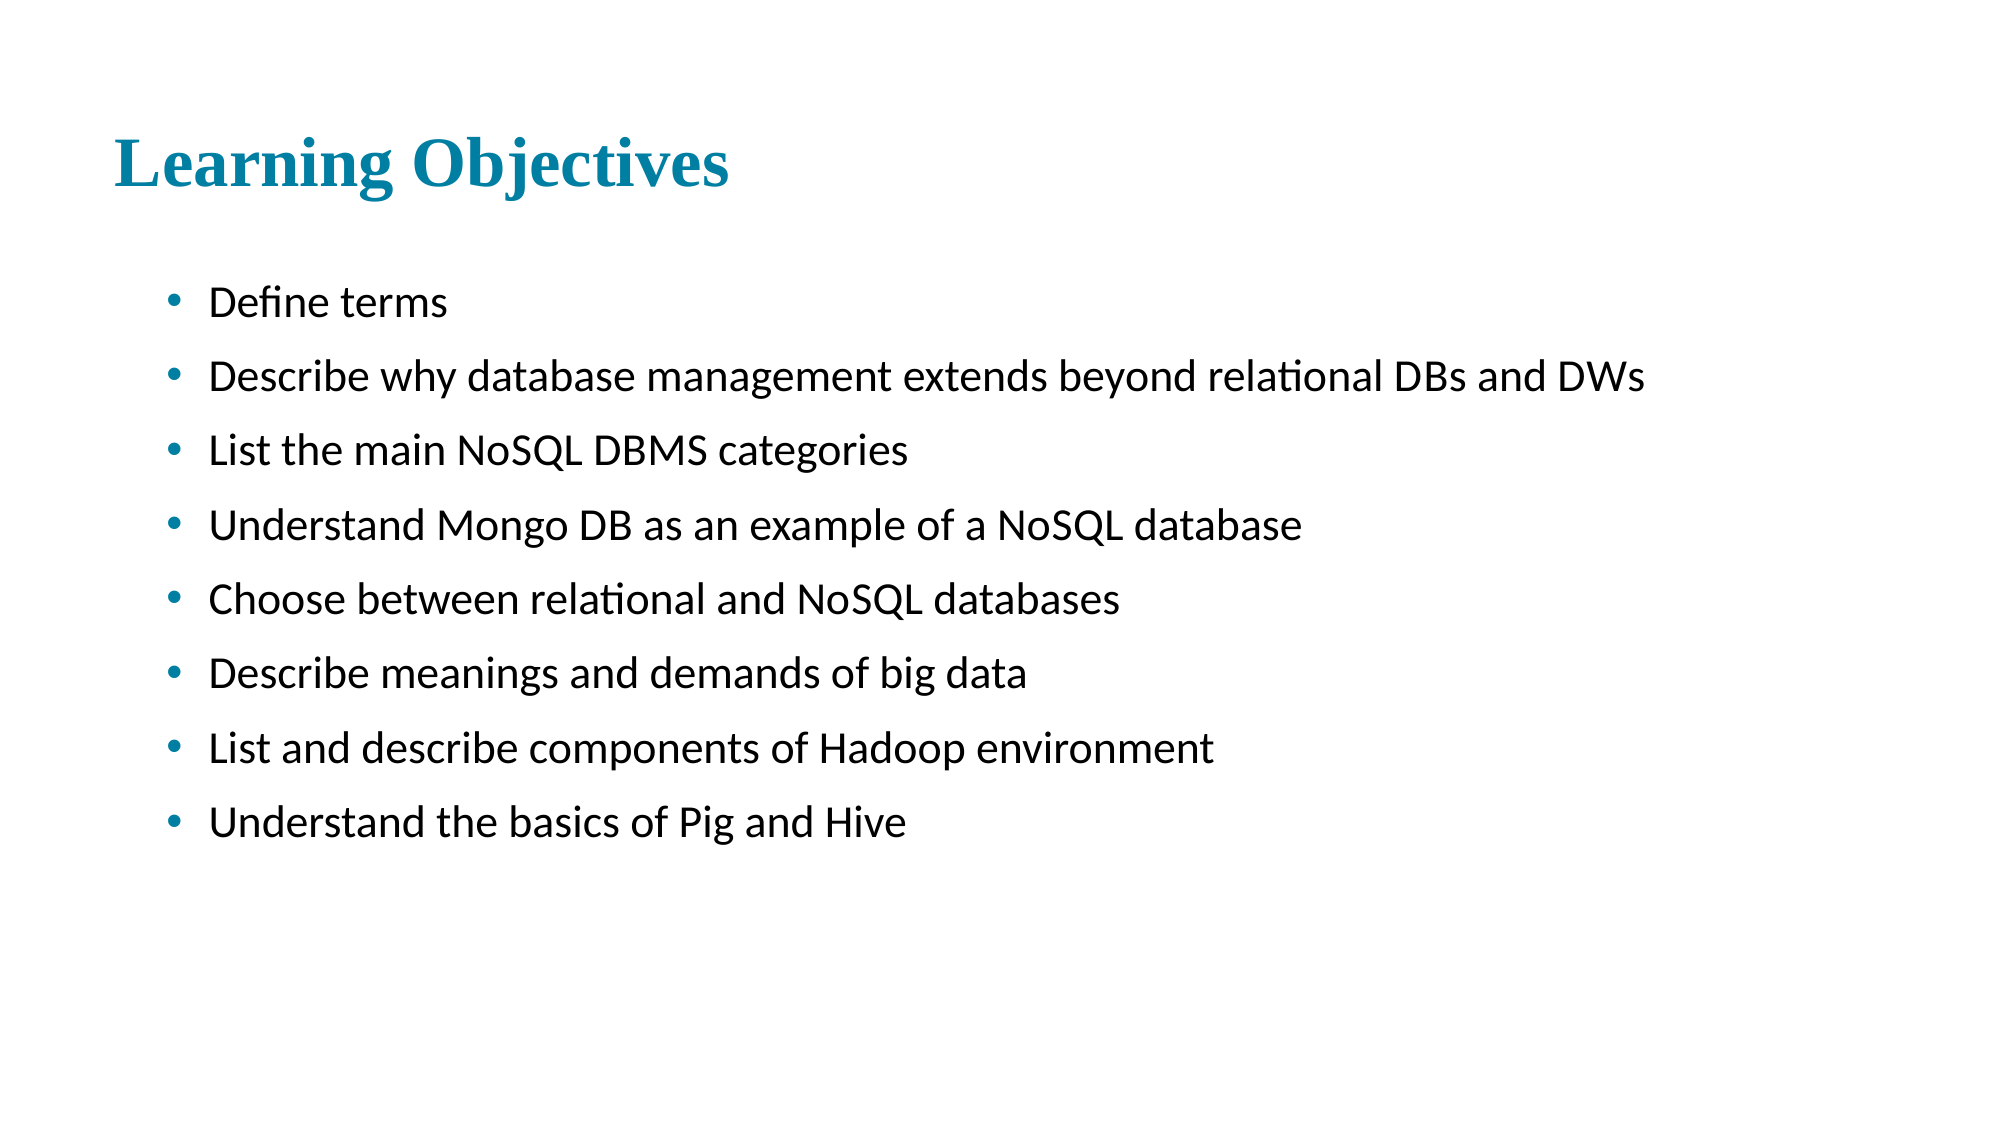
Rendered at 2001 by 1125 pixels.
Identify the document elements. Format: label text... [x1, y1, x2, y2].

list Define terms Describe why database management extends beyond relational D B s and D W s List the main No S Q L D B M S categories Understand Mongo D B as an example of a No S Q L database Choose between relational and No S Q L databases Describe meanings and demands of big data List and describe components of Hadoop environment Understand the basics of Pig and Hive [151, 262, 1675, 1005]
title Learning Objectives [99, 35, 1900, 216]
